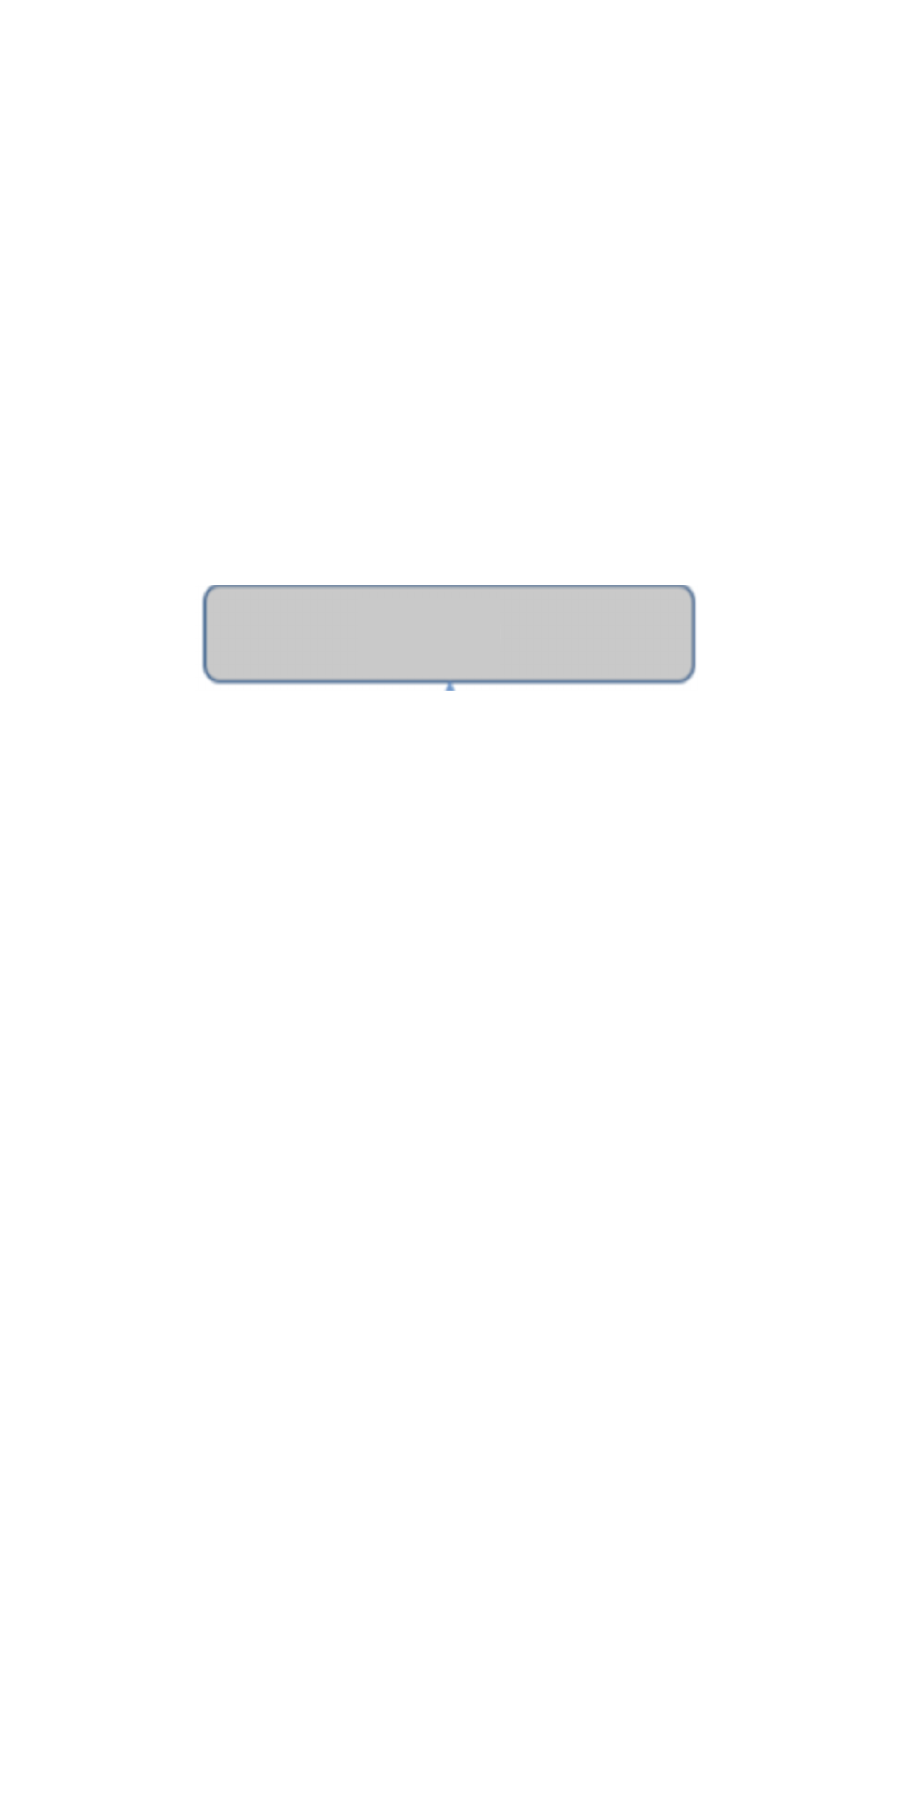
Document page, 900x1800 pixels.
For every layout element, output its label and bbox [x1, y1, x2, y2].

text_box [195, 585, 698, 691]
